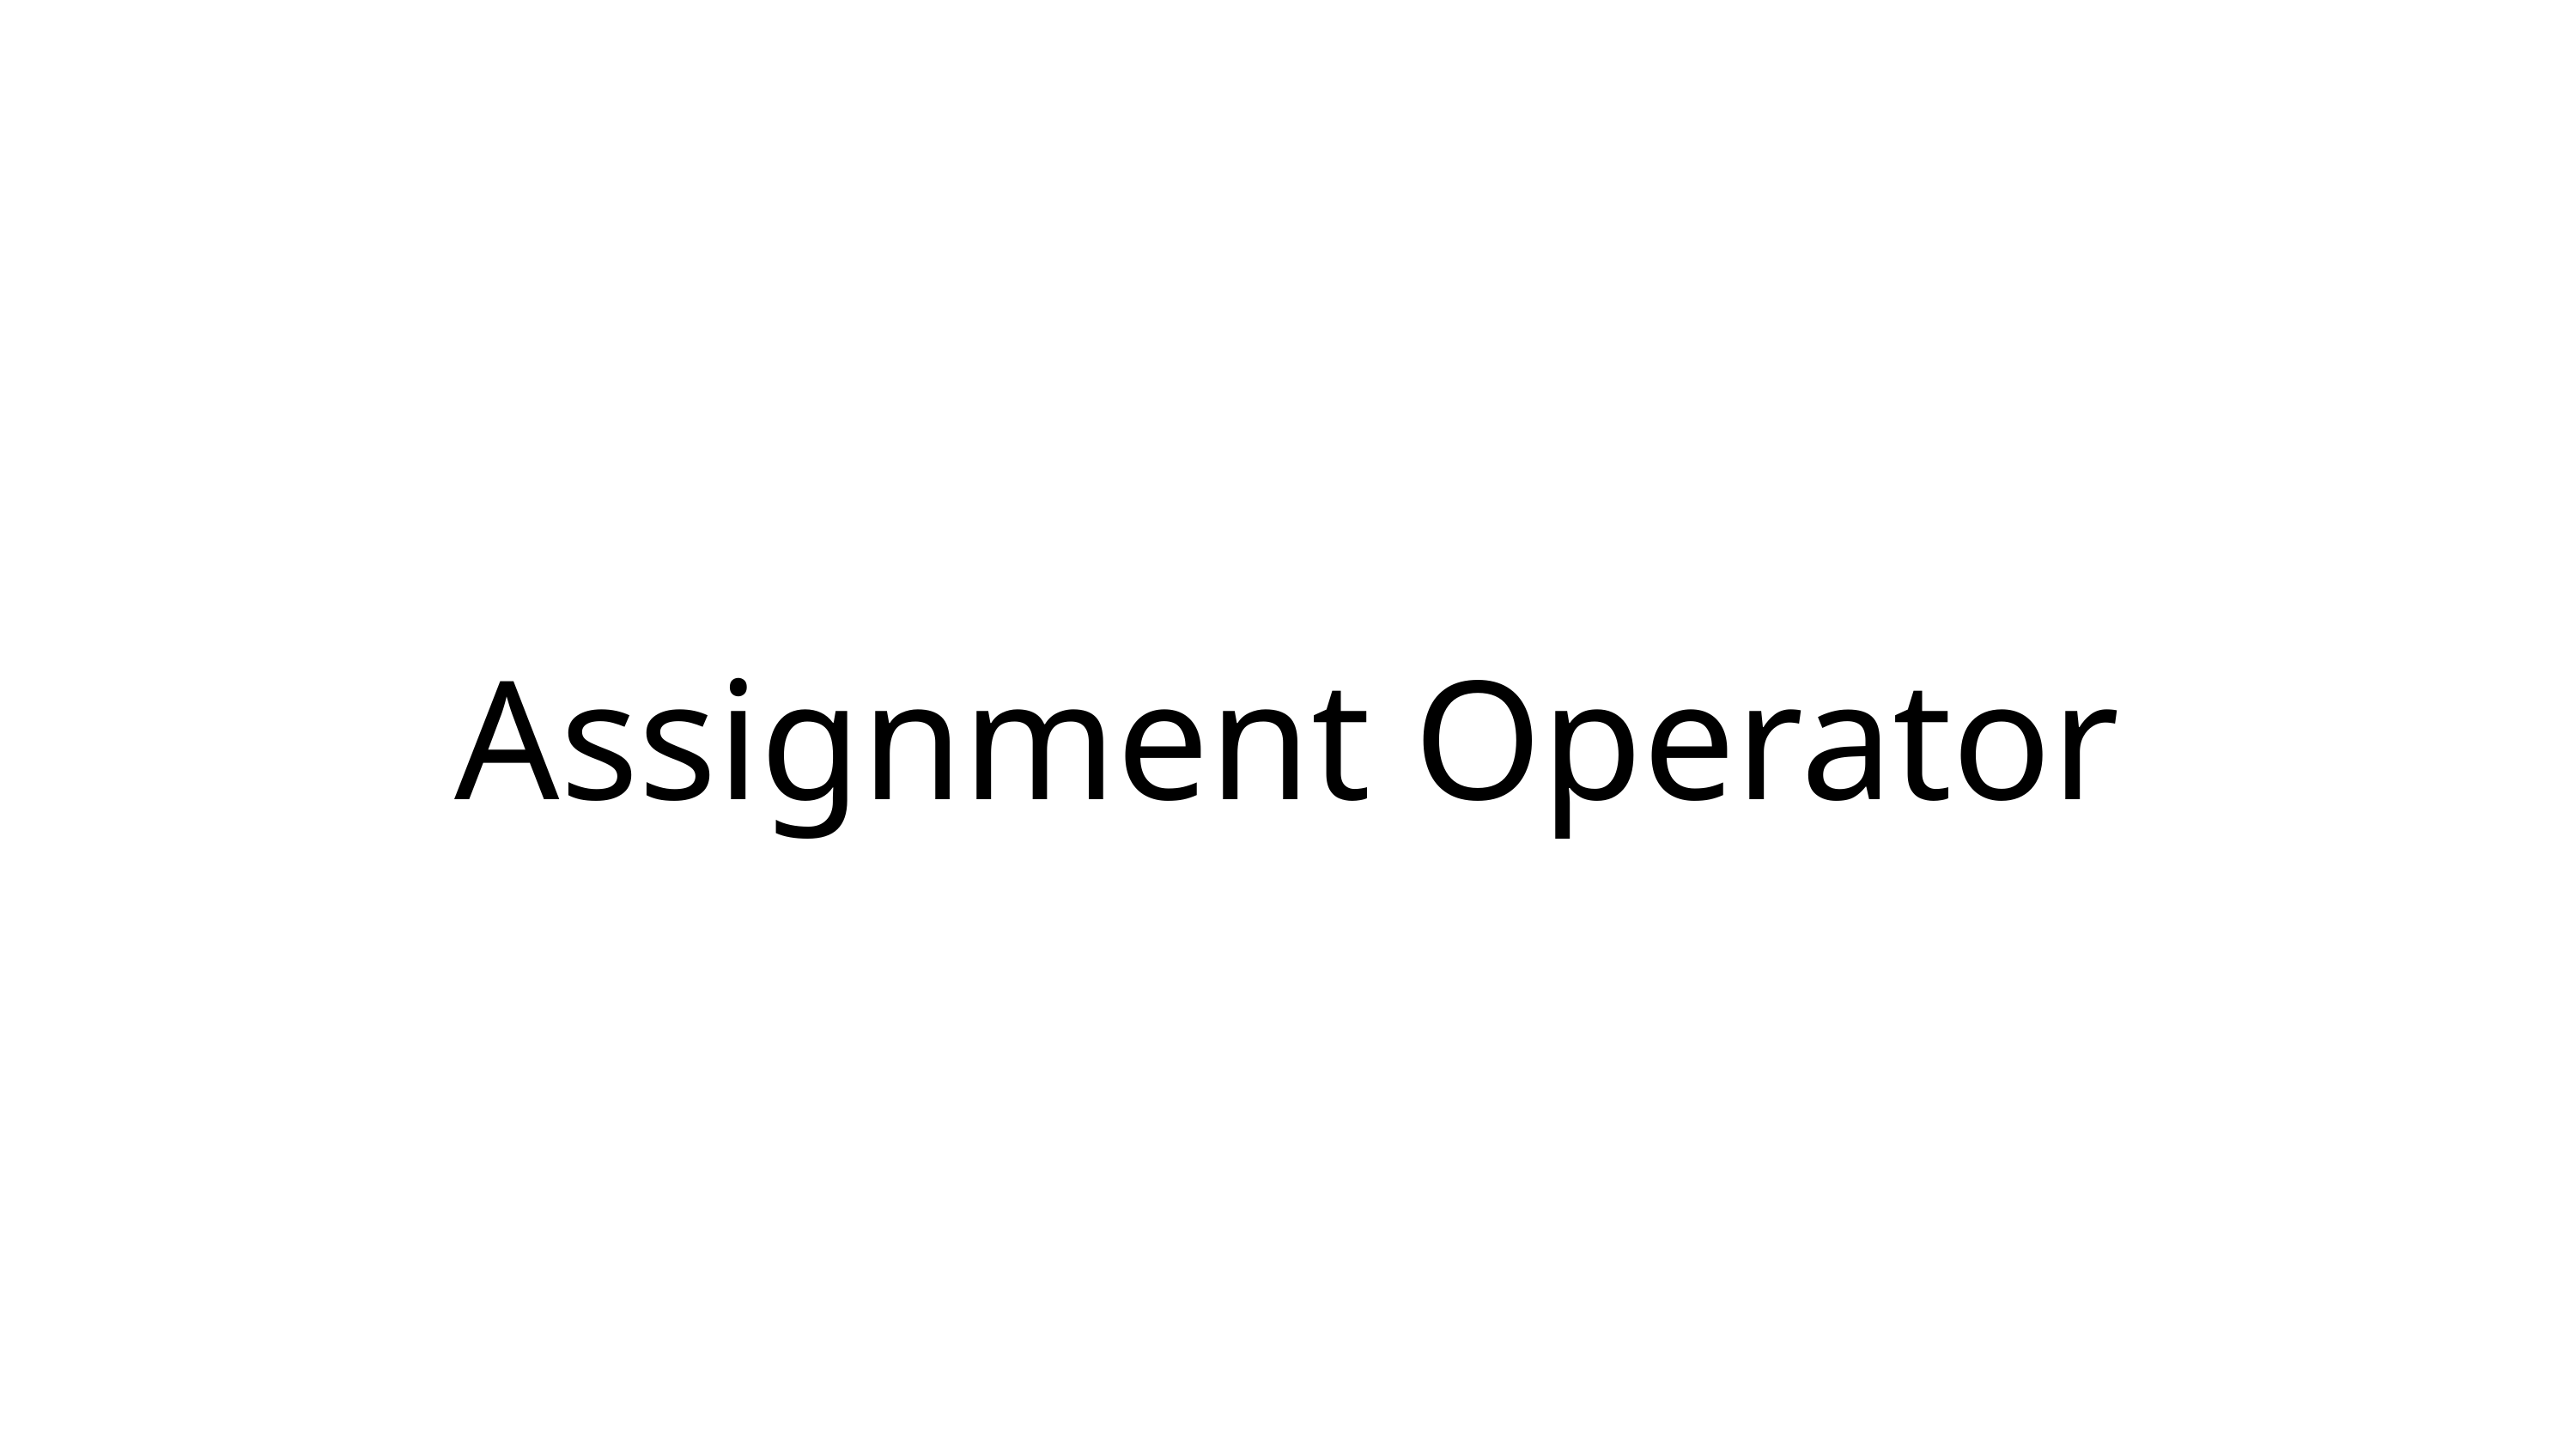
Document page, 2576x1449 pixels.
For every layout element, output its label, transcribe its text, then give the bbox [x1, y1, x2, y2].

text_box Assignment Operator [428, 602, 2148, 833]
